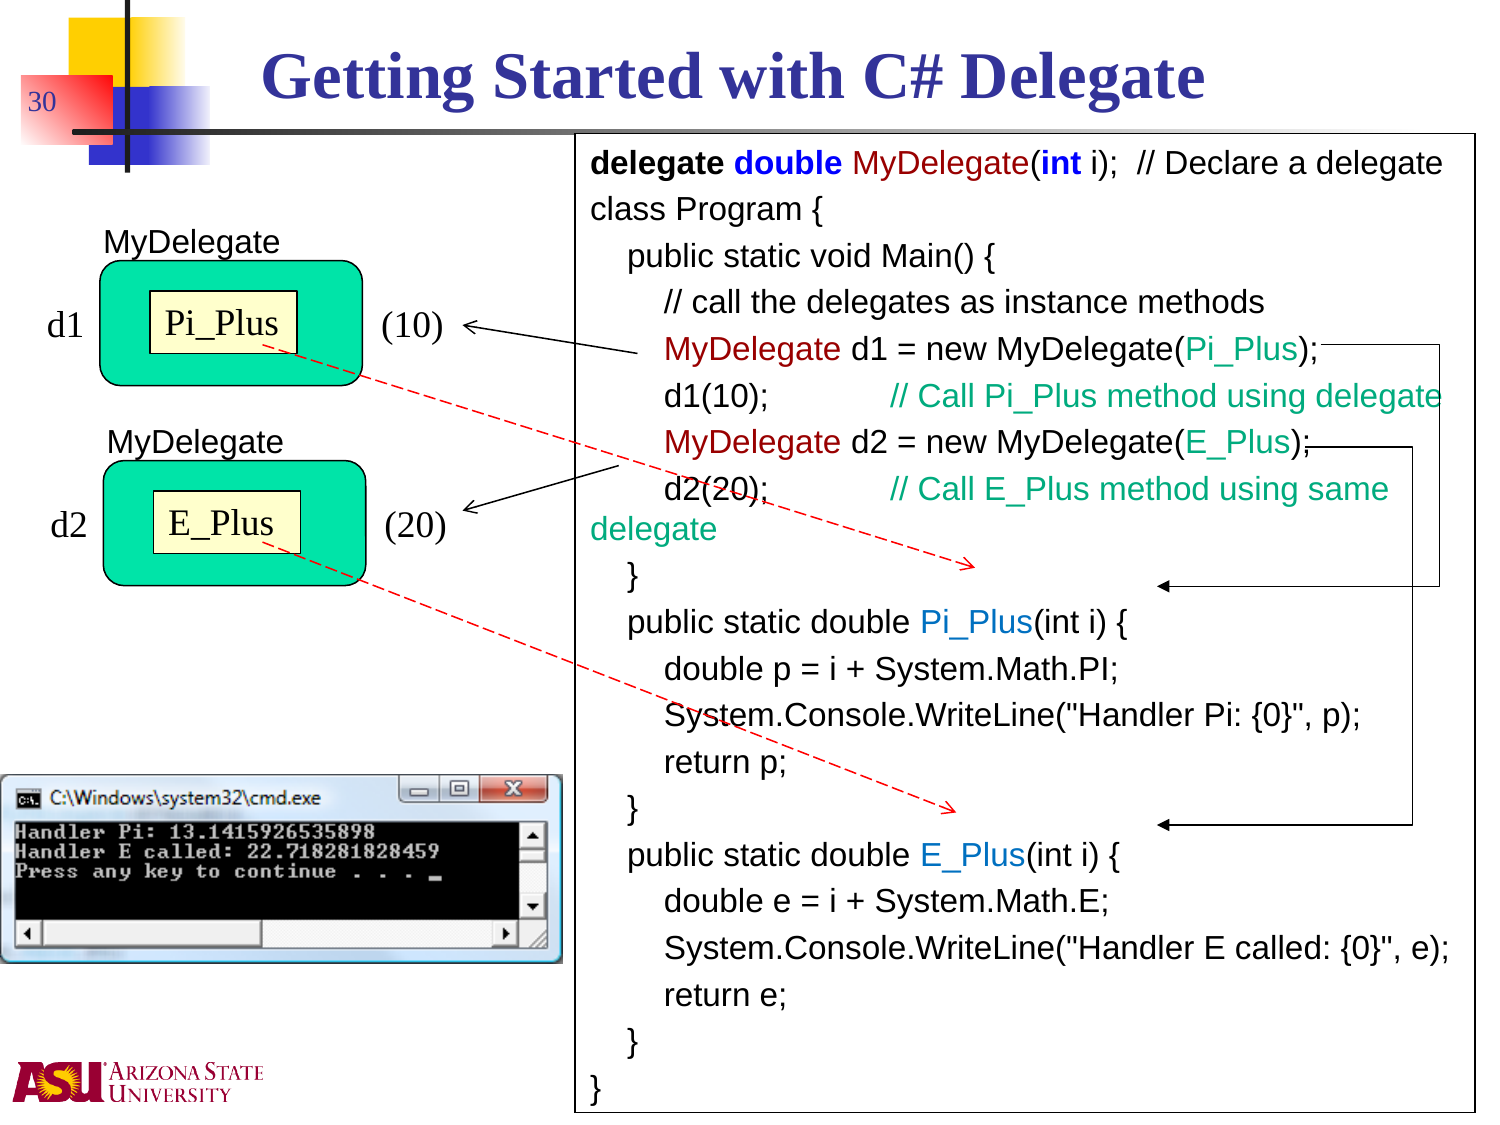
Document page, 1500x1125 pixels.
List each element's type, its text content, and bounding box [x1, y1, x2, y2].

text_box [1156, 446, 1413, 832]
text_box Getting Started with C# Delegate [245, 24, 1223, 120]
picture [0, 774, 563, 964]
list delegate double MyDelegate(int i); // Declare a delegate class Program { public static void Main() { // call the delegates as instance methods MyDelegate d1 = new MyDelegate(Pi_Plus); d1(10); // Call Pi_Plus method using delegate MyDelegate d2 = new MyDelegate(E_Plus); d2(20); // Call E_Plus method using same delegate } public static double Pi_Plus(int i) { double p = i + System.Math.PI; System.Console.WriteLine("Handler Pi: {0}", p); return p; } public static double E_Plus(int i) { double e = i + System.Math.E; System.Console.WriteLine("Handler E called: {0}", e); return e; } } [574, 133, 1476, 1113]
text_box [262, 541, 957, 813]
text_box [34, 412, 257, 586]
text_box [262, 344, 976, 568]
text_box [1157, 344, 1440, 593]
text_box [31, 212, 638, 386]
picture [12, 1062, 263, 1102]
slide_number 30 [12, 49, 326, 126]
